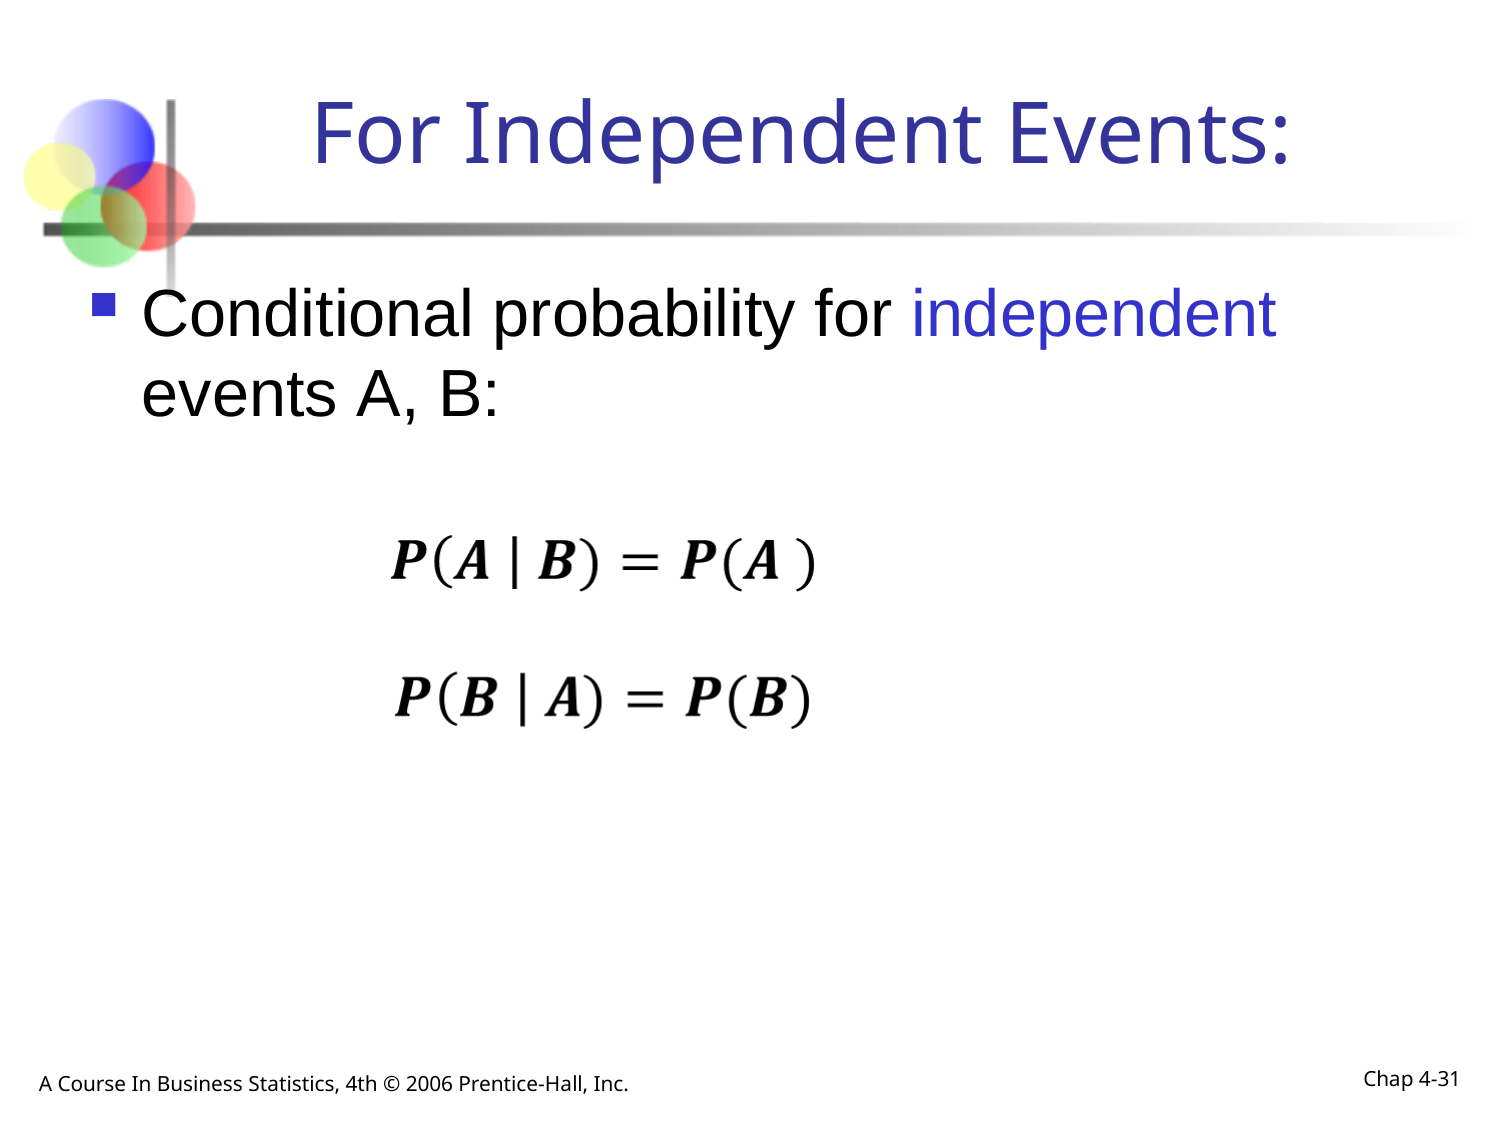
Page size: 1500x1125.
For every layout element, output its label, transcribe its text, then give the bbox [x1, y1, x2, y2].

title For Independent Events: [162, 62, 1441, 188]
text_box [349, 651, 875, 738]
footer A Course In Business Statistics, 4th © 2006 Prentice-Hall, Inc. [24, 1050, 788, 1104]
list Conditional probability for independent events A, B: [75, 262, 1325, 938]
picture [24, 99, 1475, 297]
text_box [349, 514, 875, 600]
slide_number Chap 4-31 [1162, 1050, 1475, 1101]
